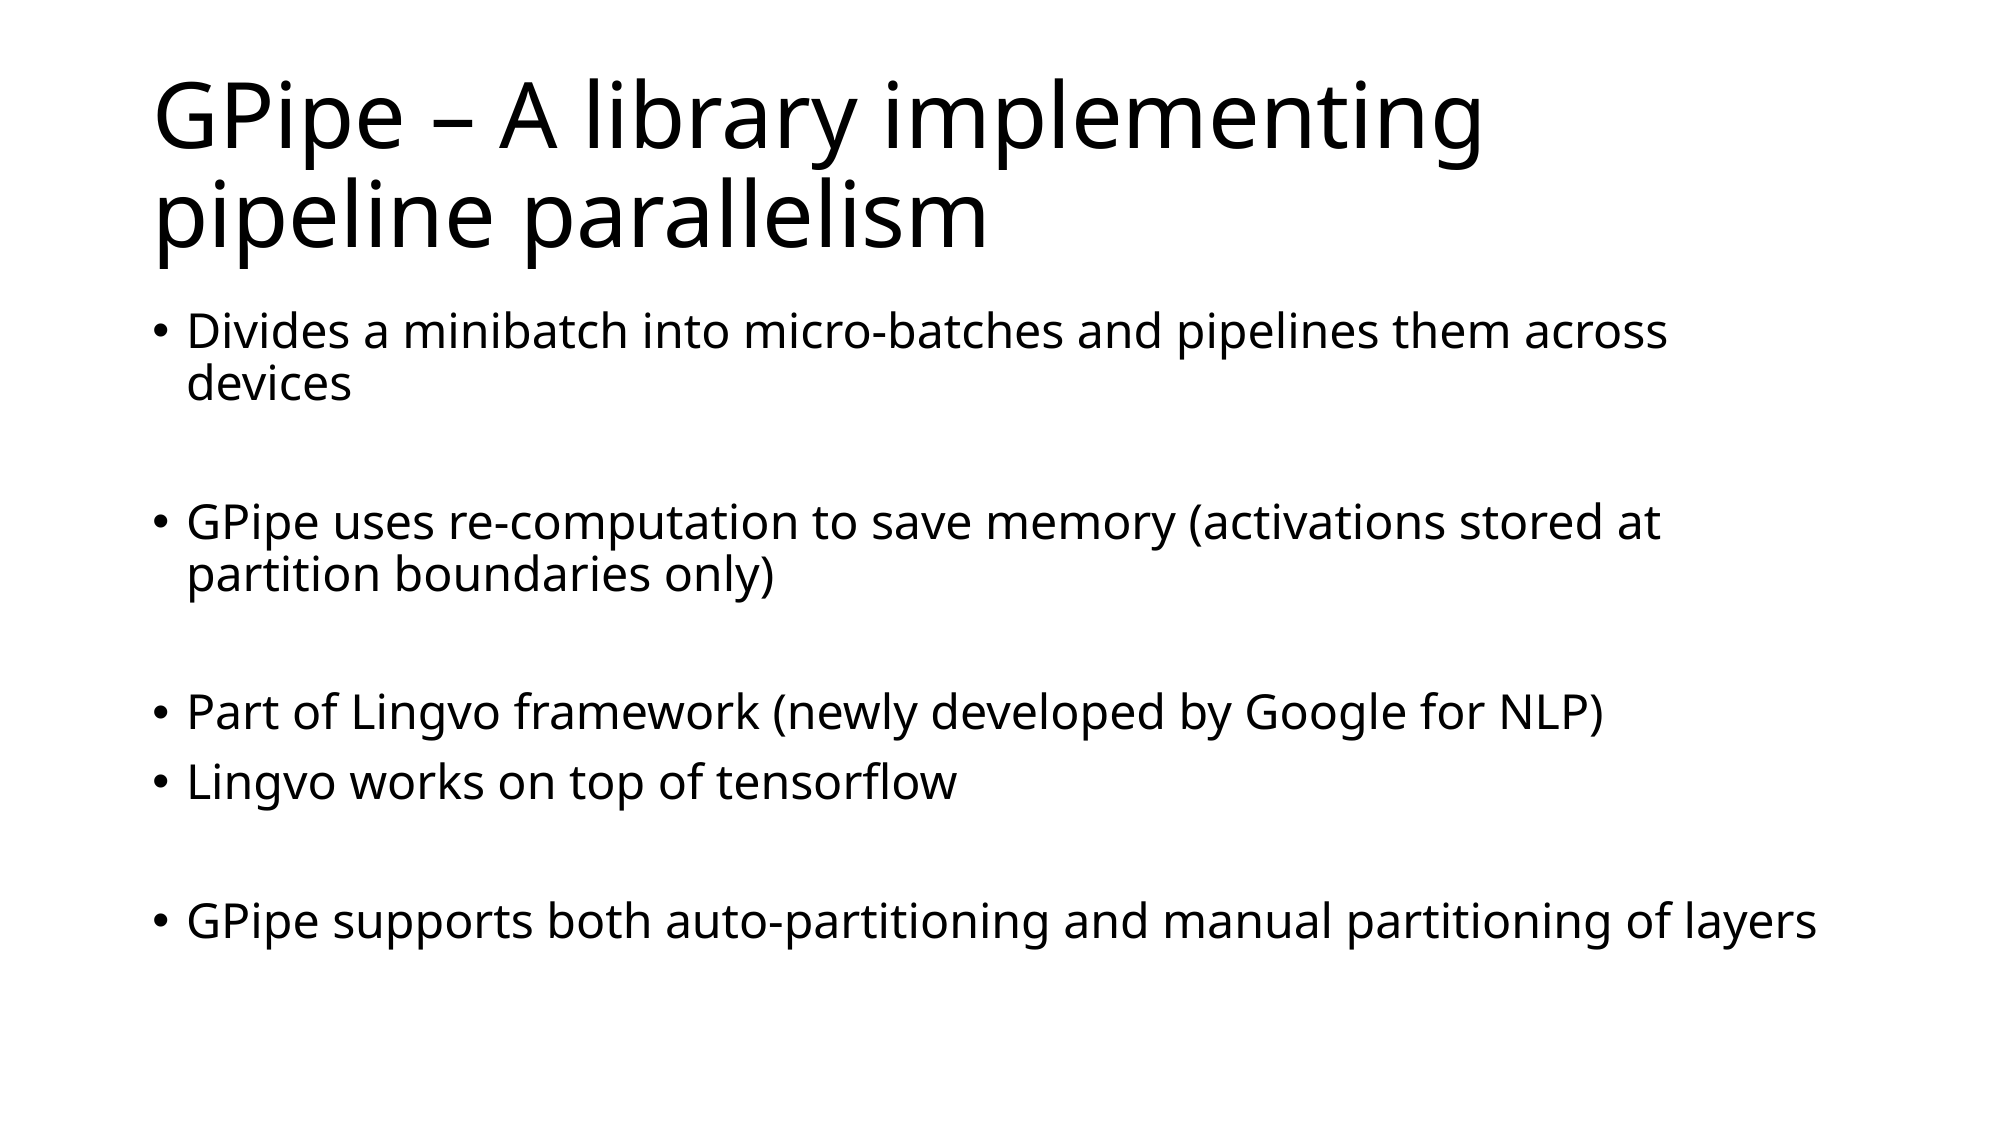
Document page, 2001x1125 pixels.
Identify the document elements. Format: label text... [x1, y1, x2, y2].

title GPipe – A library implementing pipeline parallelism [137, 59, 1863, 278]
list Divides a minibatch into micro-batches and pipelines them across devices GPipe uses re-computation to save memory (activations stored at partition boundaries only) Part of Lingvo framework (newly developed by Google for NLP) Lingvo works on top of tensorflow GPipe supports both auto-partitioning and manual partitioning of layers [137, 299, 1863, 1014]
